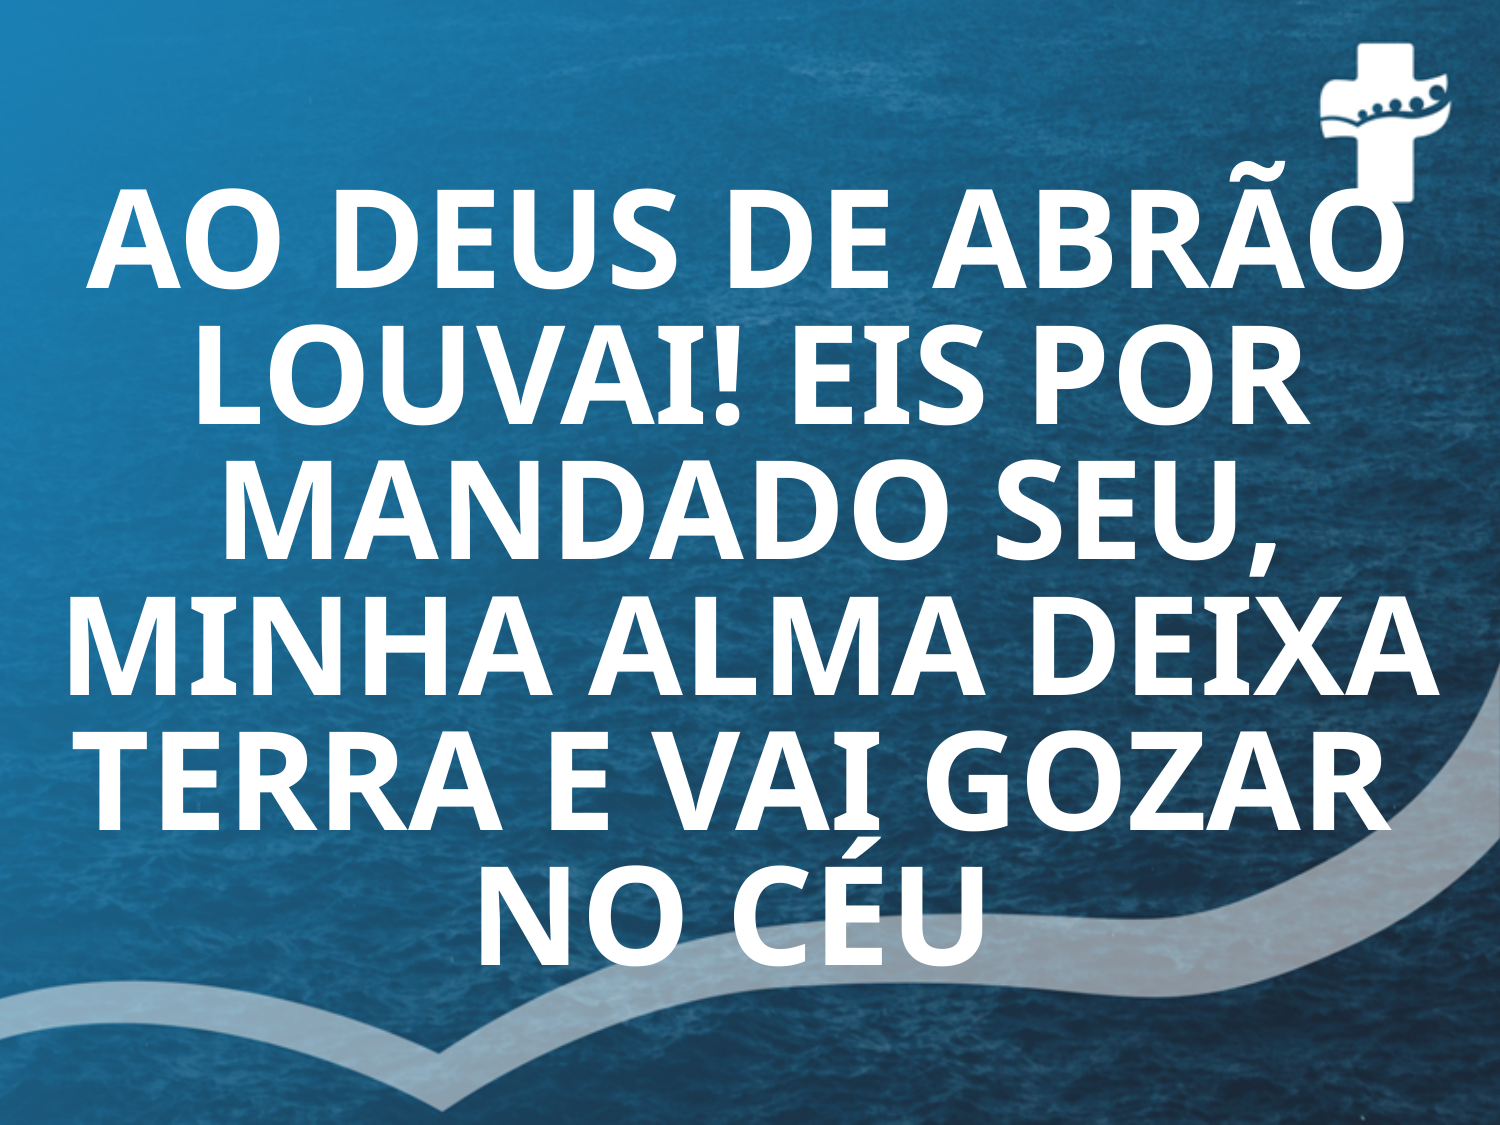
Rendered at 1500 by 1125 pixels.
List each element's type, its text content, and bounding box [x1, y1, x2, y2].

picture [0, 681, 1500, 1125]
picture [0, 0, 1500, 493]
title AO DEUS DE ABRÃO LOUVAI! EIS POR MANDADO SEU, MINHA ALMA DEIXA TERRA E VAI GOZAR NO CÉU [0, 493, 1500, 681]
